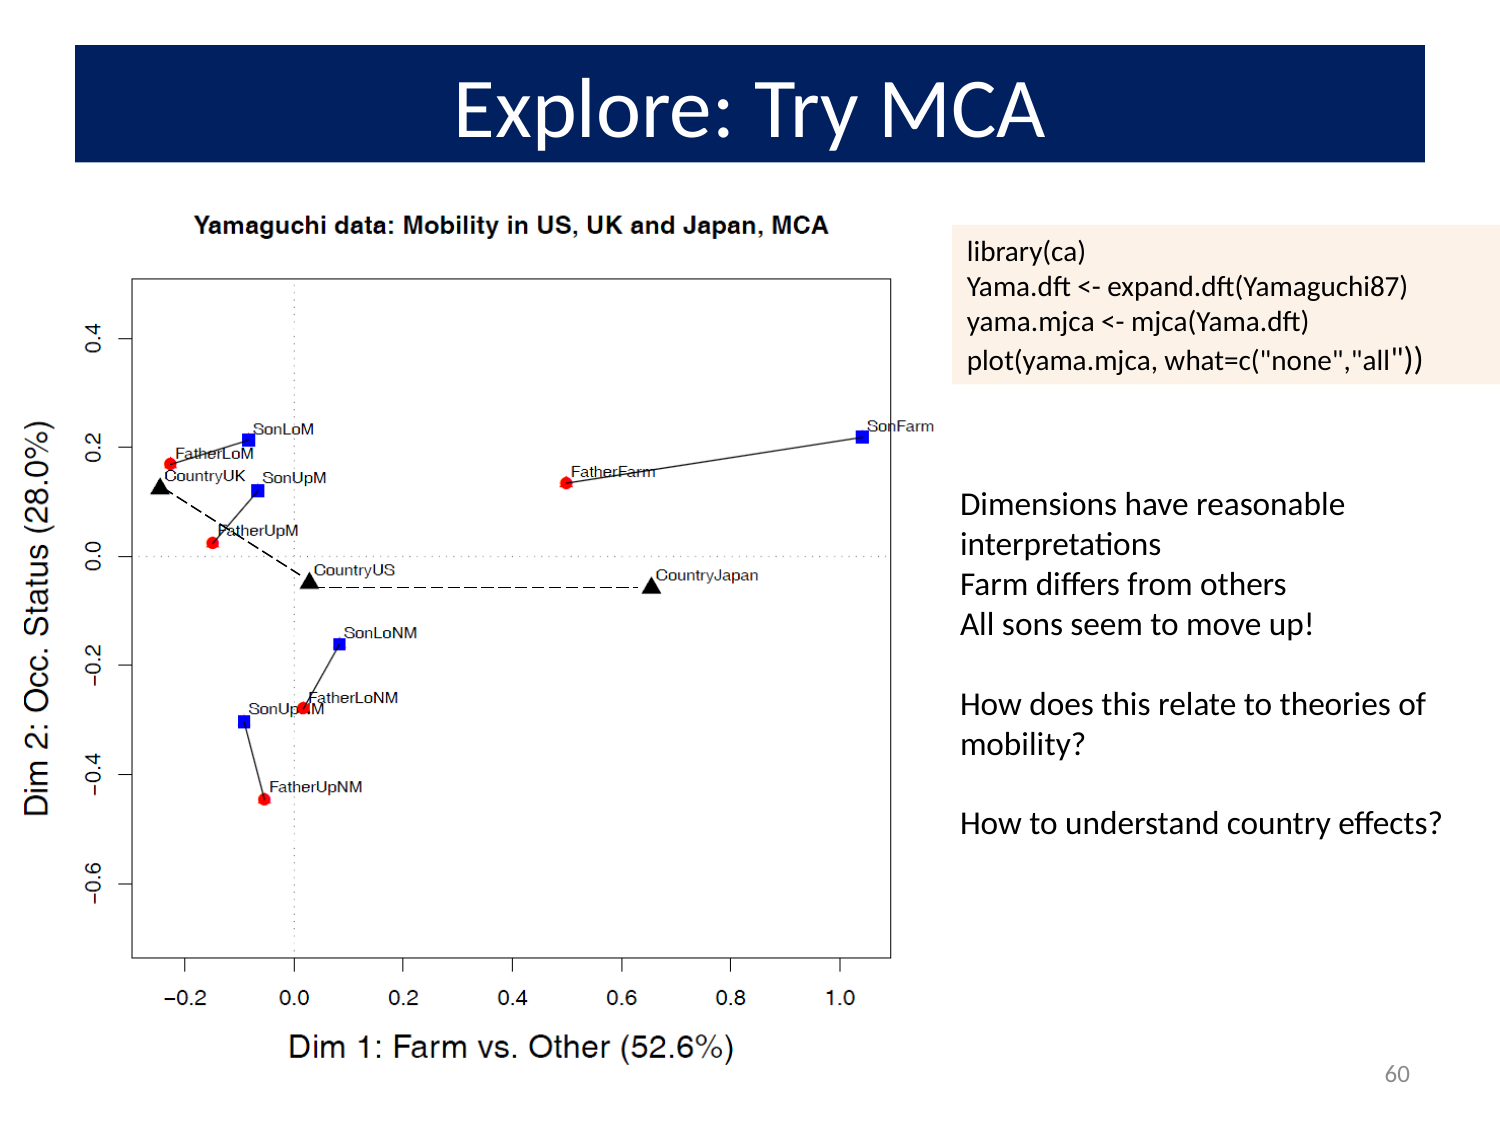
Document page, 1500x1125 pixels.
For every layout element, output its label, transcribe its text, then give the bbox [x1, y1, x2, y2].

text_box Dimensions have reasonable interpretations Farm differs from others All sons seem to move up! How does this relate to theories of mobility? How to understand country effects? [949, 474, 1463, 849]
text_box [162, 487, 301, 576]
title Explore: Try MCA [75, 45, 1425, 163]
slide_number 60 [1074, 1042, 1425, 1103]
text_box library(ca) Yama.dft <- expand.dft(Yamaguchi87) yama.mjca <- mjca(Yama.dft) plot(yama.mjca, what=c("none","all")) [952, 224, 1500, 385]
picture [24, 171, 946, 1072]
